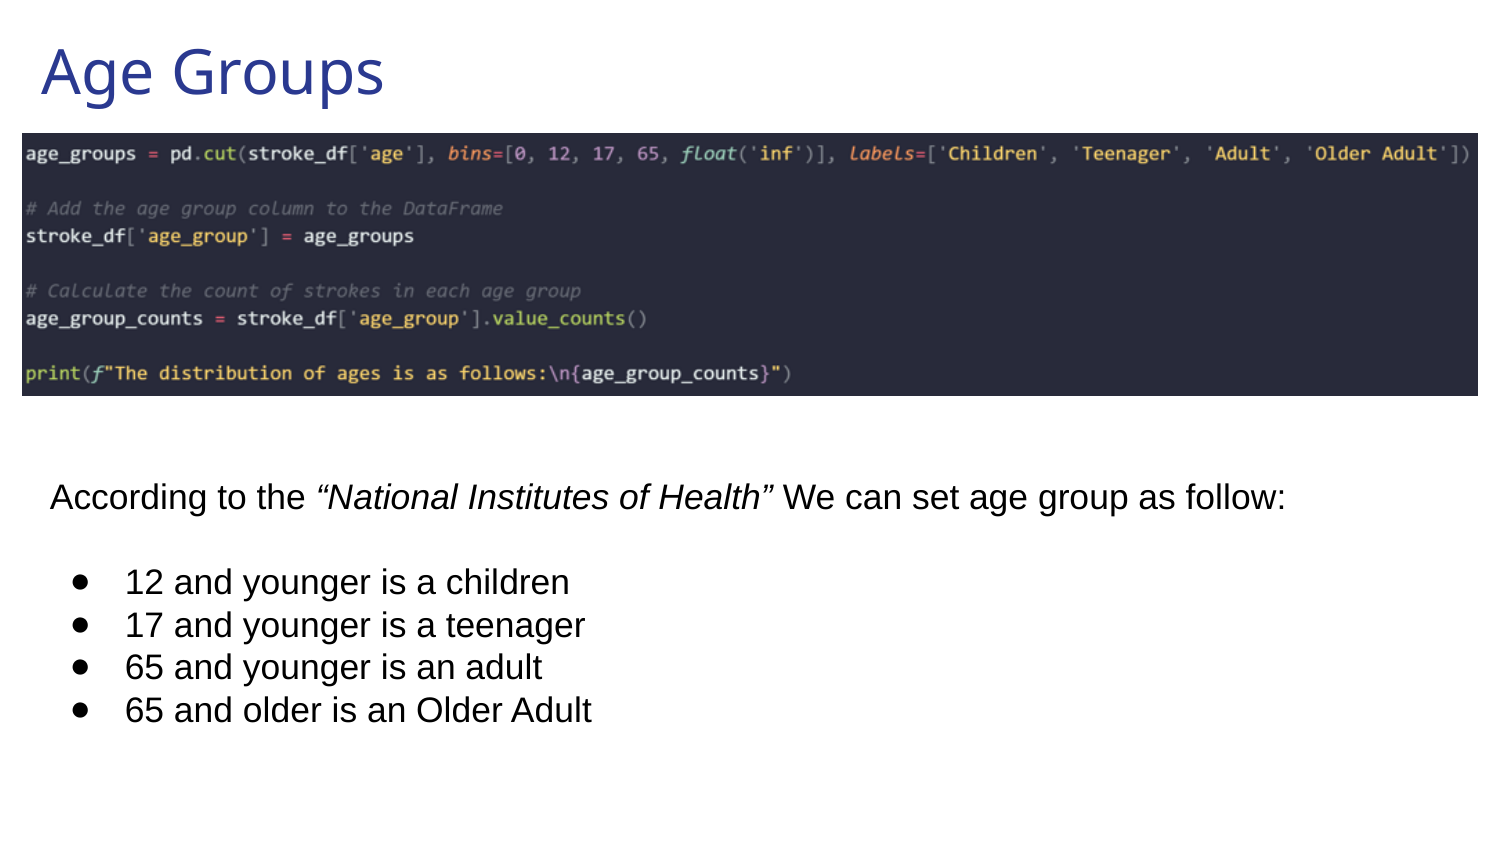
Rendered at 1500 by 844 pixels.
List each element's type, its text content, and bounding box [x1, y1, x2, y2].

picture [22, 133, 1478, 397]
text_box According to the “National Institutes of Health” We can set age group as follow: 12 and younger is a children 17 and younger is a teenager 65 and younger is an adult 65 and older is an Older Adult [34, 459, 1490, 745]
title Age Groups [26, 17, 1424, 117]
